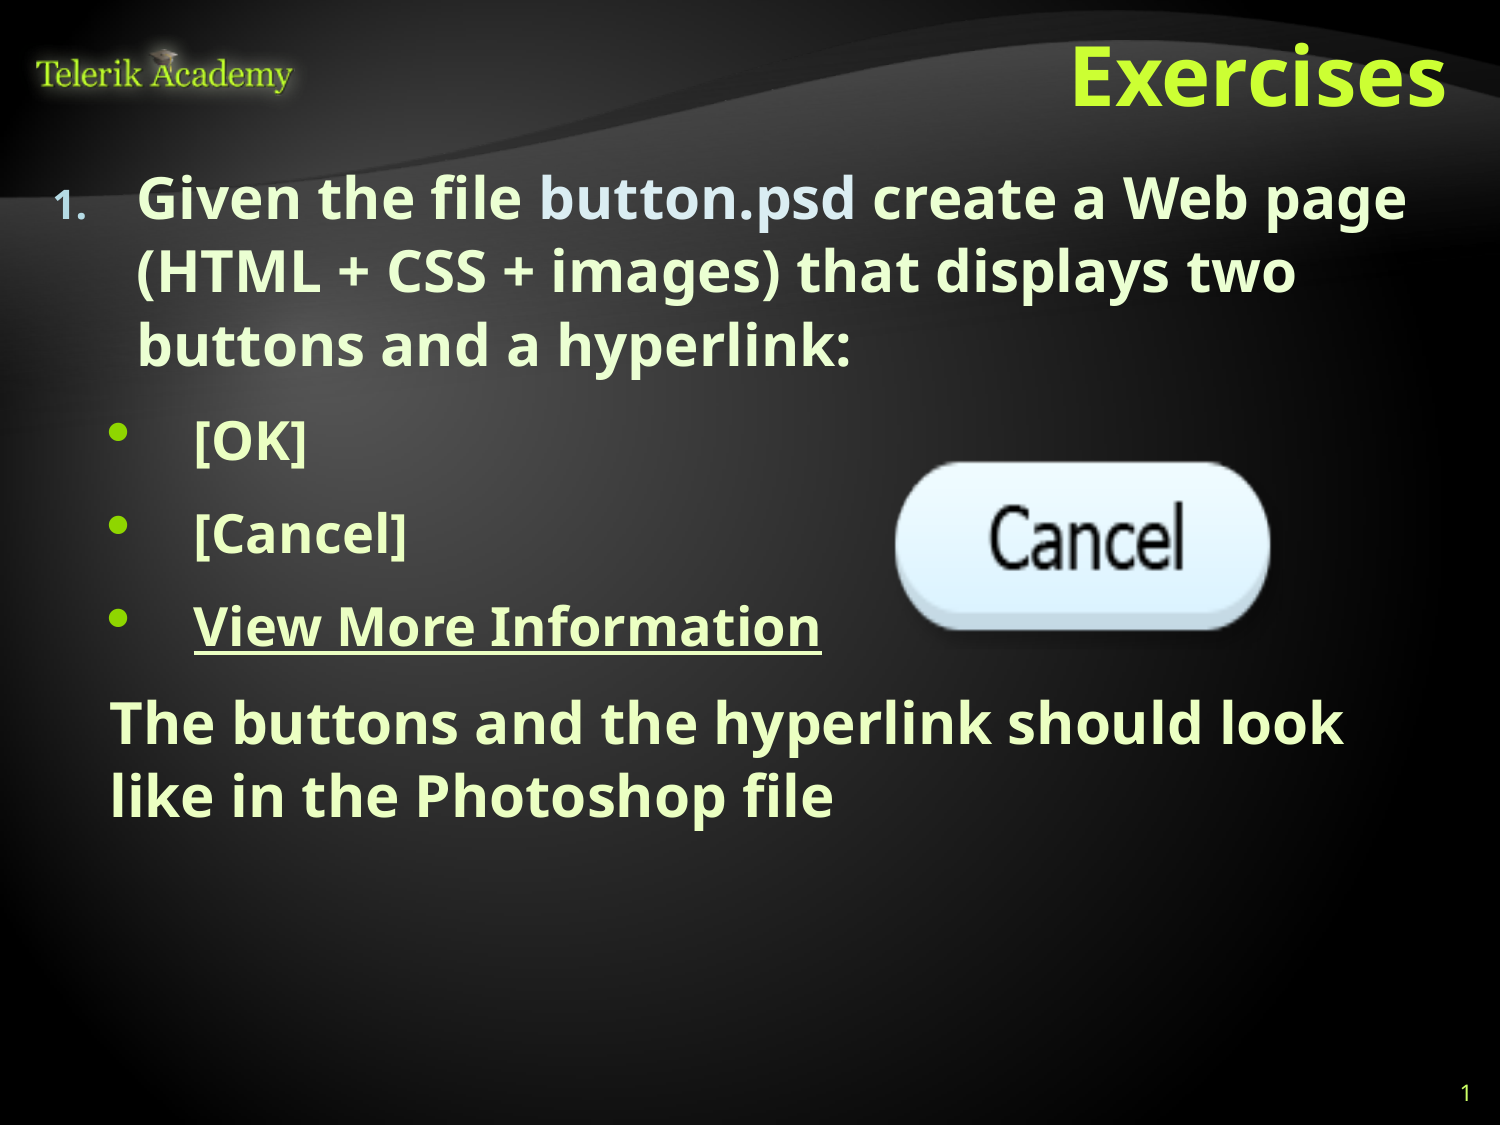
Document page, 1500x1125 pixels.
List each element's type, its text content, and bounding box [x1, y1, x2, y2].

list Given the file button.psd create a Web page (HTML + CSS + images) that displays two buttons and a hyperlink: [OK] [Cancel] View More Information The buttons and the hyperlink should look like in the Photoshop file [37, 149, 1463, 1100]
slide_number 1 [1412, 1074, 1488, 1113]
title Exercises [300, 12, 1463, 149]
picture [0, 0, 1500, 1125]
